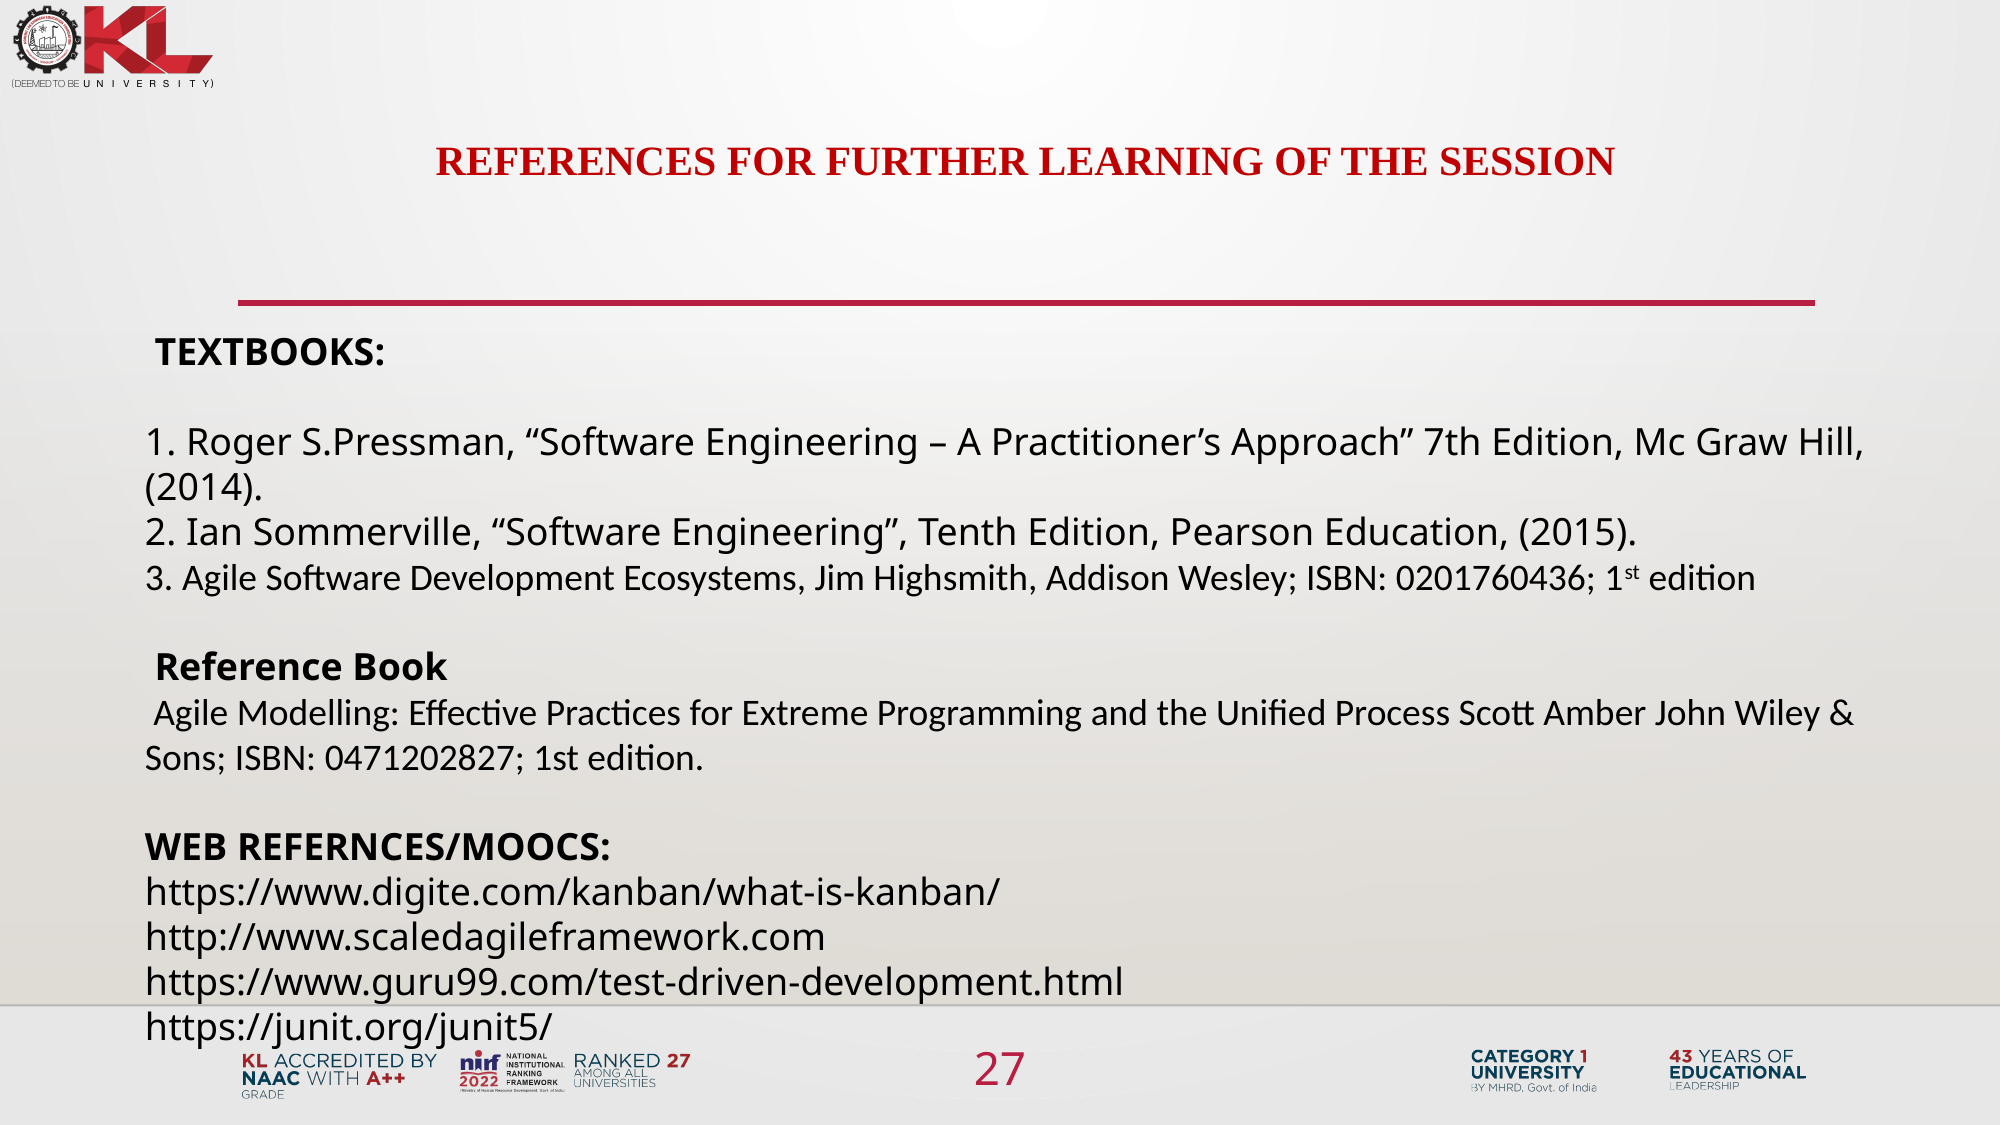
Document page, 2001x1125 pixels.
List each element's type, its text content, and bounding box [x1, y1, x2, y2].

picture [12, 5, 213, 88]
title REFERENCES FOR FURTHER LEARNING OF THE SESSION [238, 131, 1814, 305]
text_box TEXTBOOKS: 1. Roger S.Pressman, “Software Engineering – A Practitioner’s Approach” 7th Edition, Mc Graw Hill,(2014). 2. Ian Sommerville, “Software Engineering”, Tenth Edition, Pearson Education, (2015). 3. Agile Software Development Ecosystems, Jim Highsmith, Addison Wesley; ISBN: 0201760436; 1st edition Reference Book Agile Modelling: Effective Practices for Extreme Programming and the Unified Process Scott Amber John Wiley & Sons; ISBN: 0471202827; 1st edition. WEB REFERNCES/MOOCS: https://www.digite.com/kanban/what-is-kanban/ http://www.scaledagileframework.com https://www.guru99.com/test-driven-development.html https://junit.org/junit5/ [130, 320, 1958, 1125]
